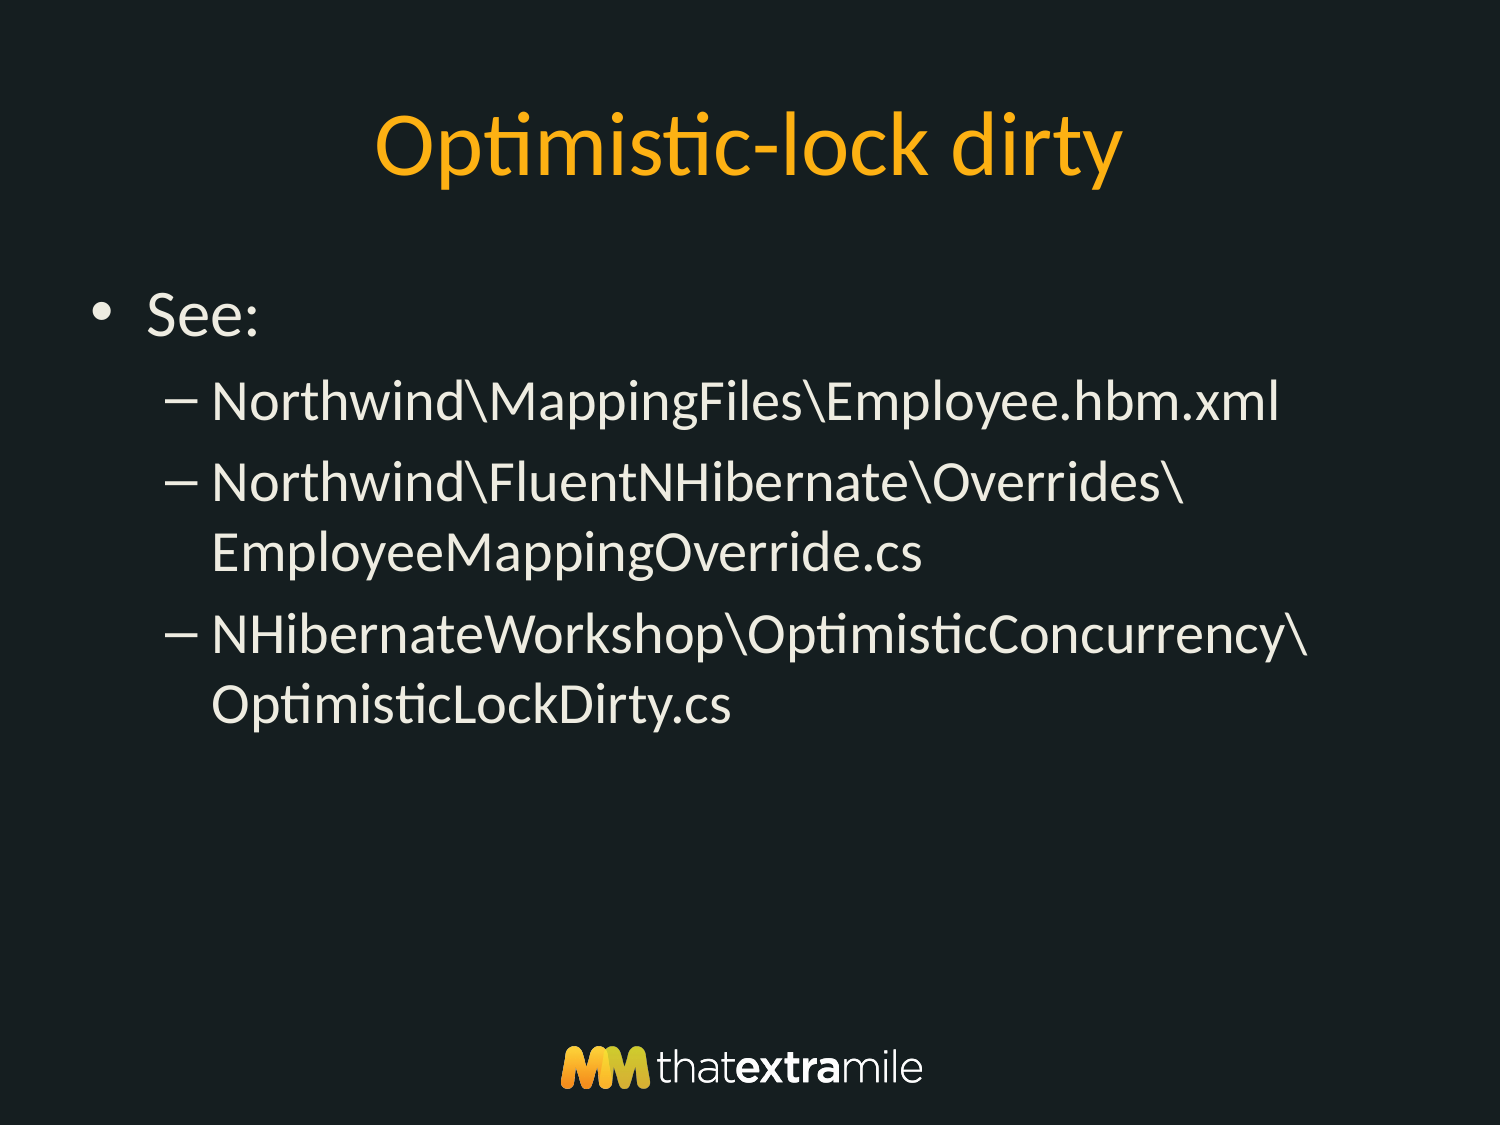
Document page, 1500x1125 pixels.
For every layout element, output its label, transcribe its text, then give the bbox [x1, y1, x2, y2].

list See: Northwind\MappingFiles\Employee.hbm.xml Northwind\FluentNHibernate\Overrides\EmployeeMappingOverride.cs NHibernateWorkshop\OptimisticConcurrency\OptimisticLockDirty.cs [75, 262, 1425, 1005]
picture [561, 1046, 922, 1089]
title Optimistic-lock dirty [75, 45, 1425, 233]
